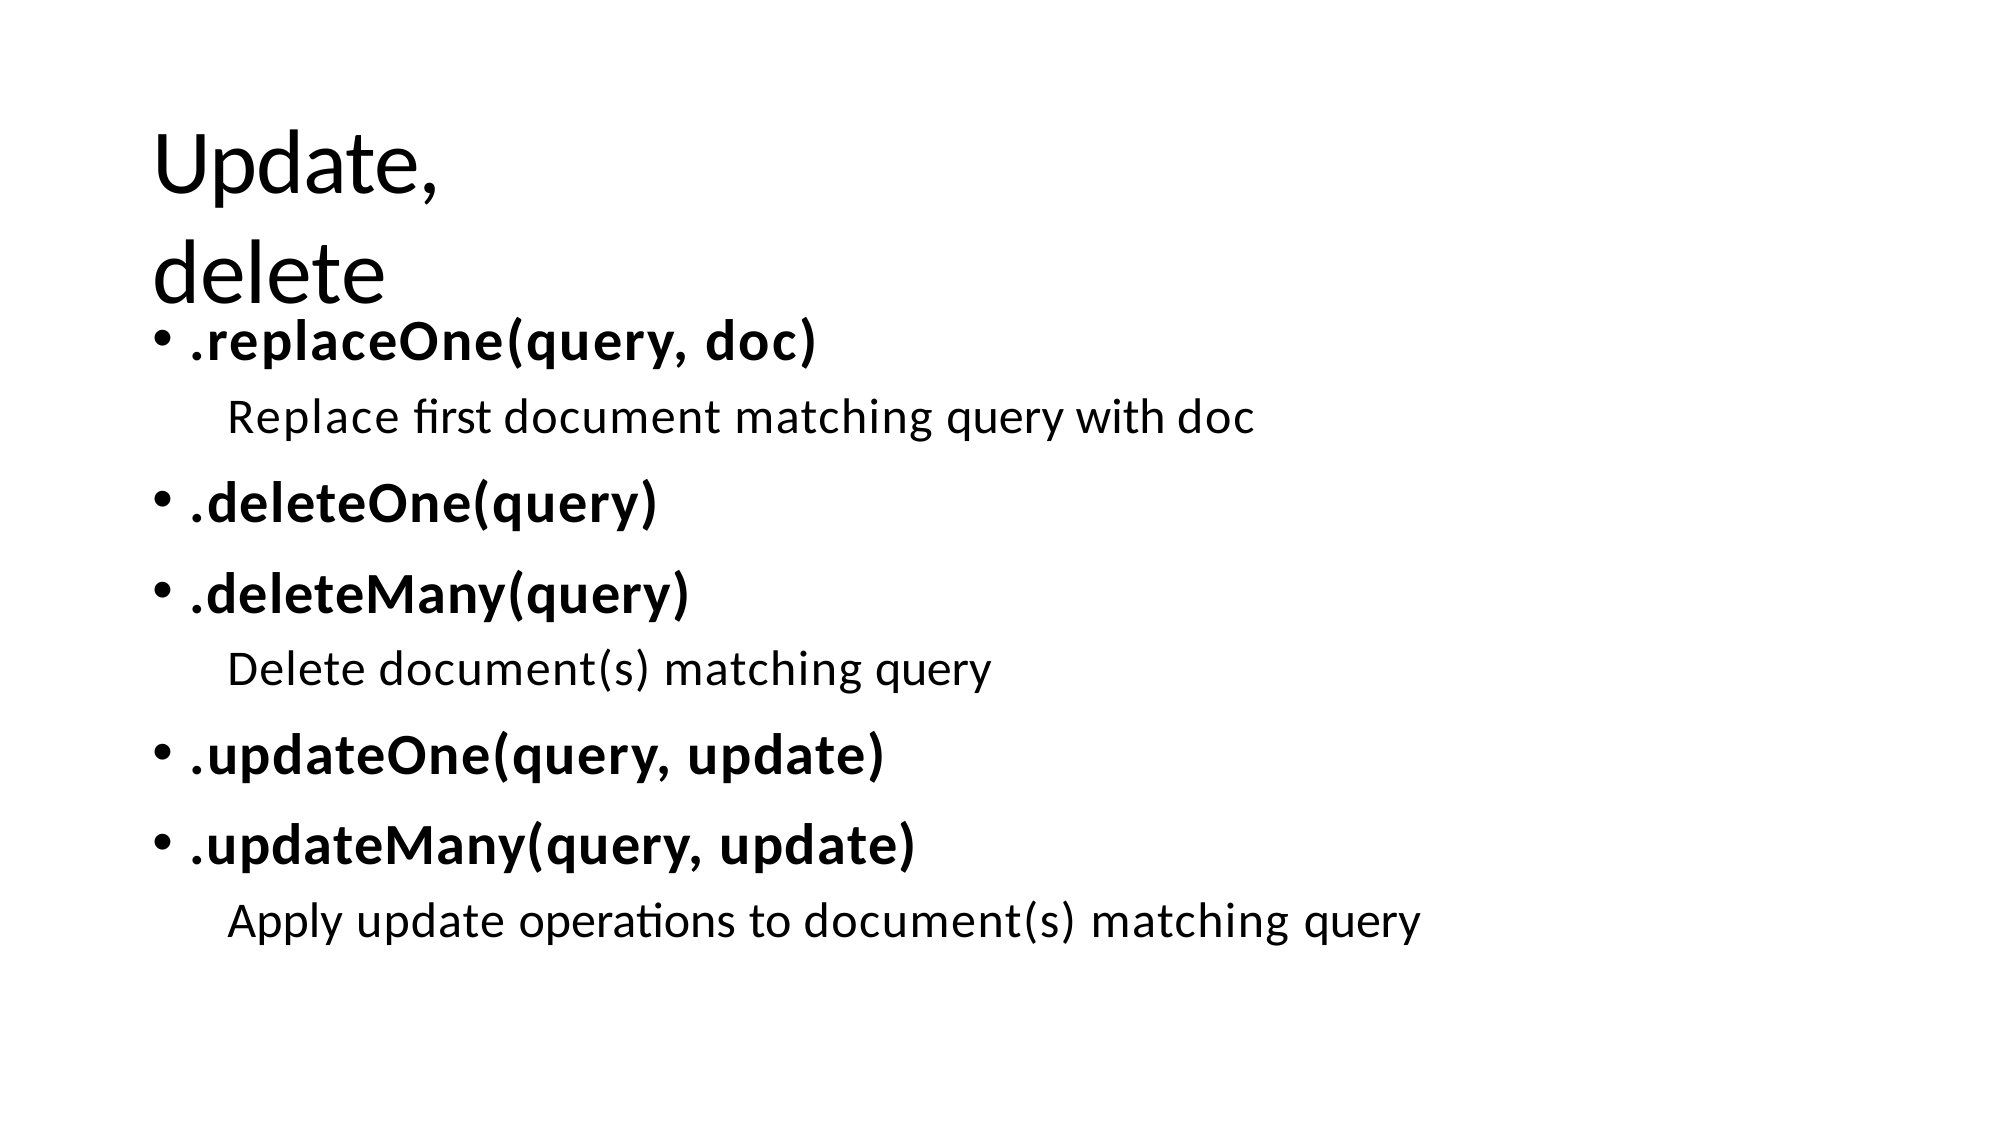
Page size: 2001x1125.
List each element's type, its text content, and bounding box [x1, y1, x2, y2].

text_box .replaceOne(query, doc) Replace first document matching query with doc .deleteOne(query) .deleteMany(query) Delete document(s) matching query .updateOne(query, update) .updateMany(query, update) Apply update operations to document(s) matching query [150, 287, 1440, 948]
title Update, delete [150, 99, 698, 287]
